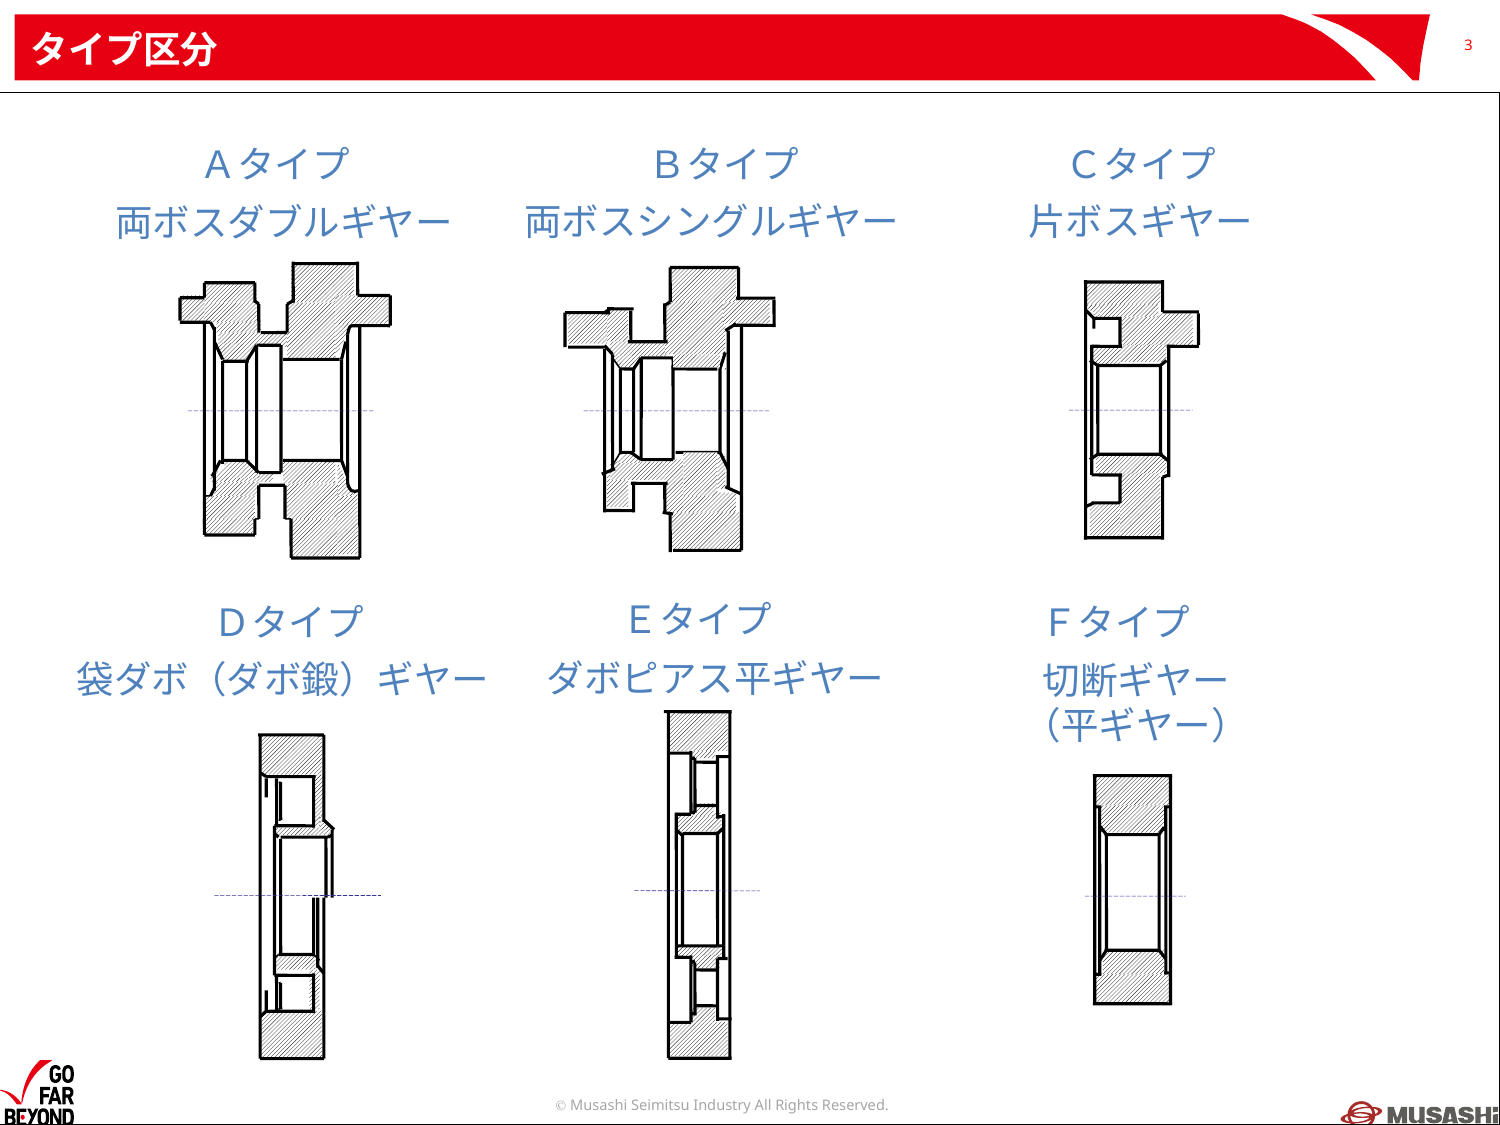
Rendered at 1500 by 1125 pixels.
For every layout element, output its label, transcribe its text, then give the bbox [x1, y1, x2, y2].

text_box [86, 134, 1419, 1059]
text_box [0, 92, 1500, 1125]
title タイプ区分 [15, 19, 1270, 79]
